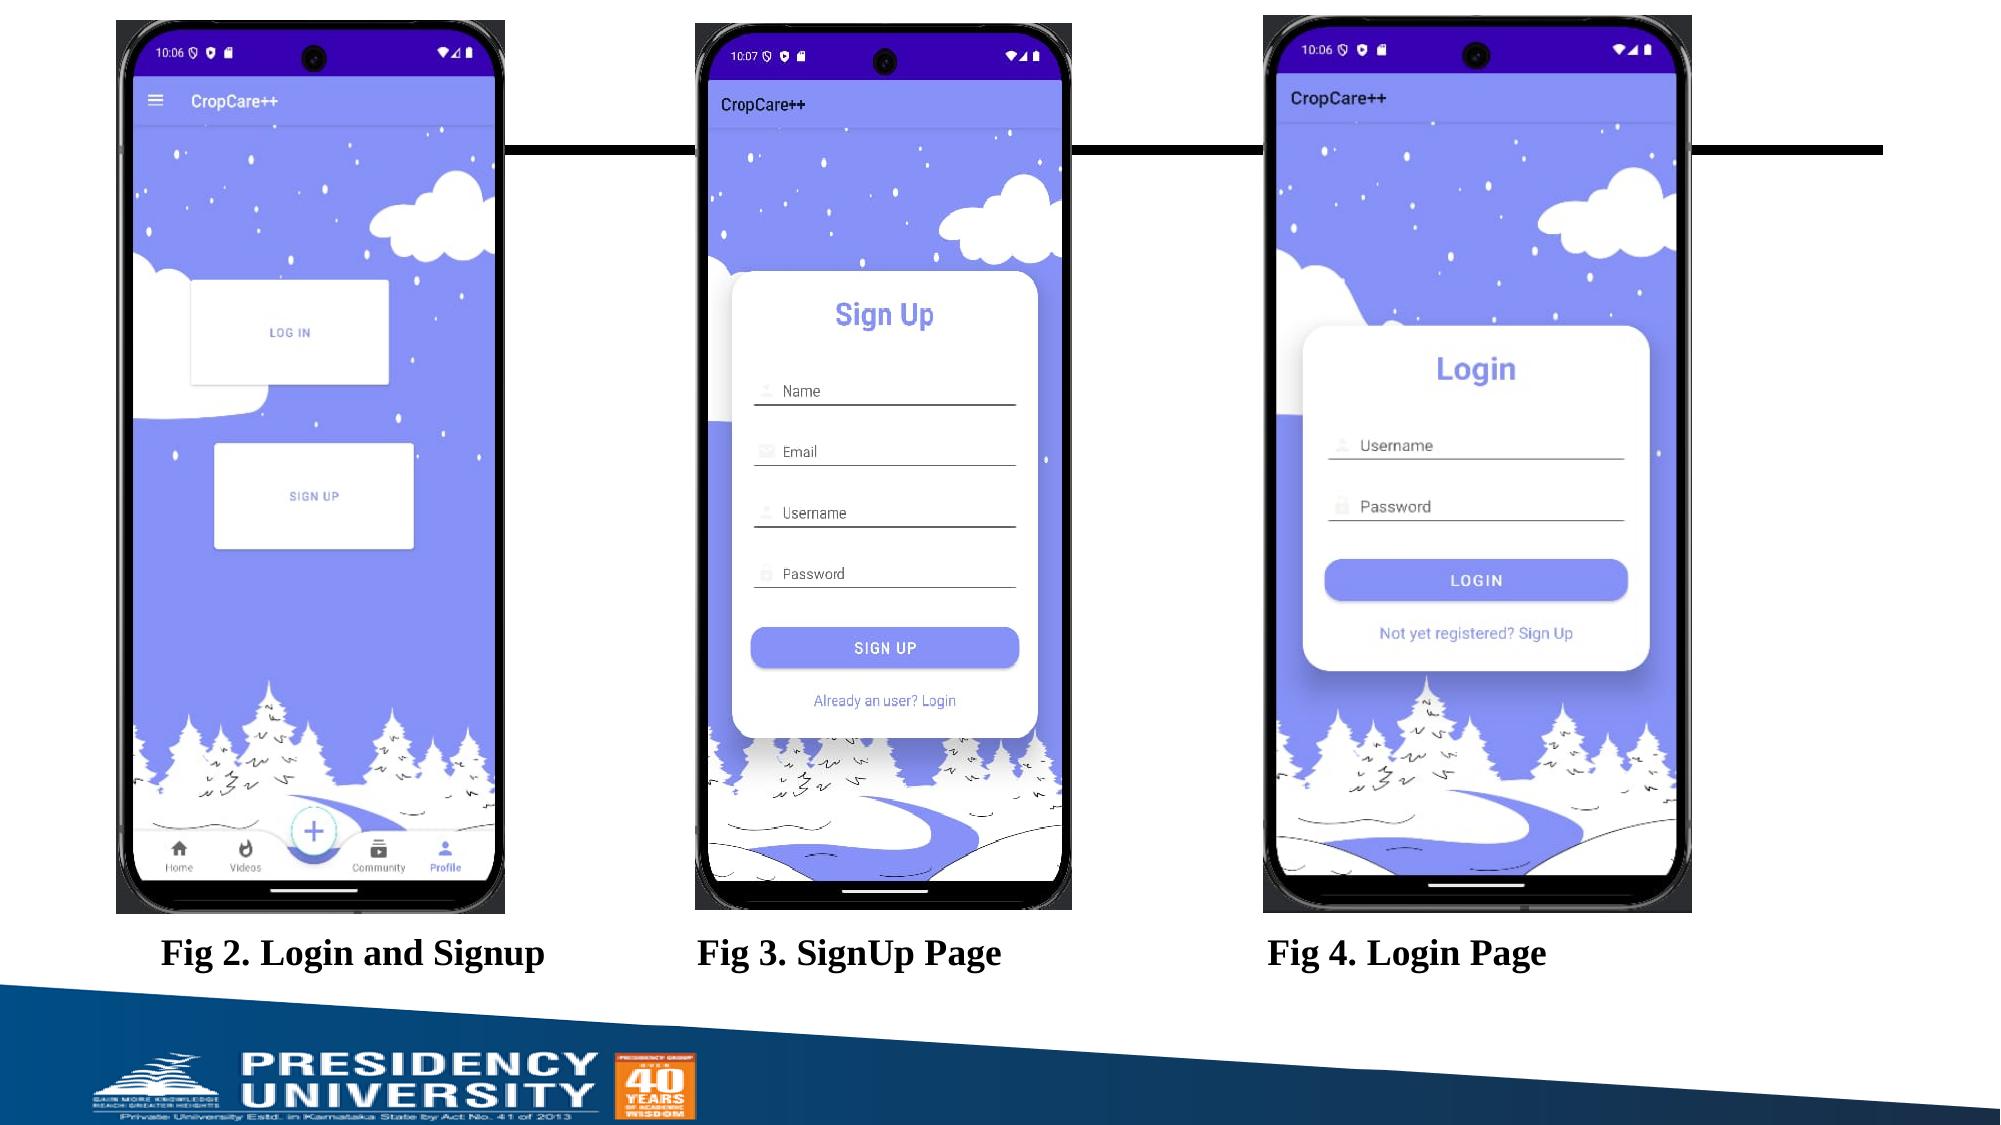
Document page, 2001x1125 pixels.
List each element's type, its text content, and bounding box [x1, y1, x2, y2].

list Fig 2. Login and Signup Fig 3. SignUp Page Fig 4. Login Page [133, 920, 1848, 1000]
picture [116, 19, 505, 914]
picture [1263, 14, 1692, 913]
picture [695, 23, 1072, 911]
picture [0, 982, 2000, 1125]
